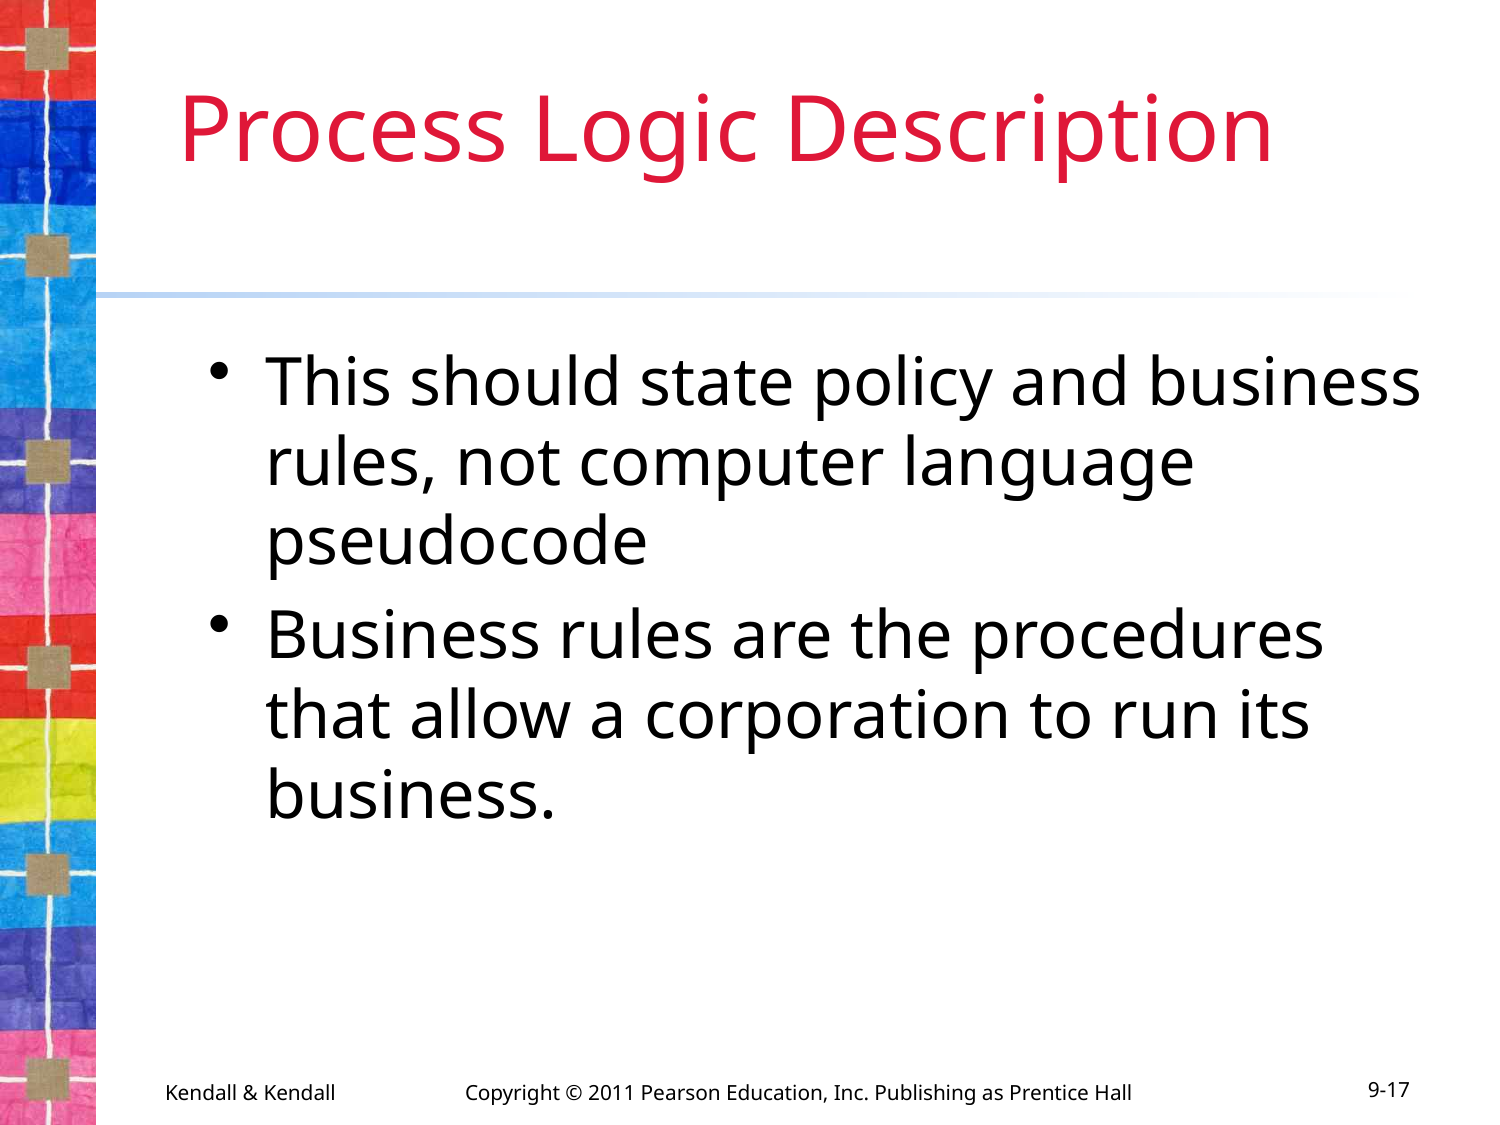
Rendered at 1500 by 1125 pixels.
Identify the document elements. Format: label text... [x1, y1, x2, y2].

list This should state policy and business rules, not computer language pseudocode Business rules are the procedures that allow a corporation to run its business. [193, 330, 1470, 1007]
picture [0, 0, 96, 1125]
slide_number 9-17 [1112, 1037, 1426, 1113]
title Process Logic Description [162, 62, 1455, 251]
slide_number Kendall & Kendall Copyright © 2011 Pearson Education, Inc. Publishing as Prentice Hall [149, 1037, 1112, 1113]
